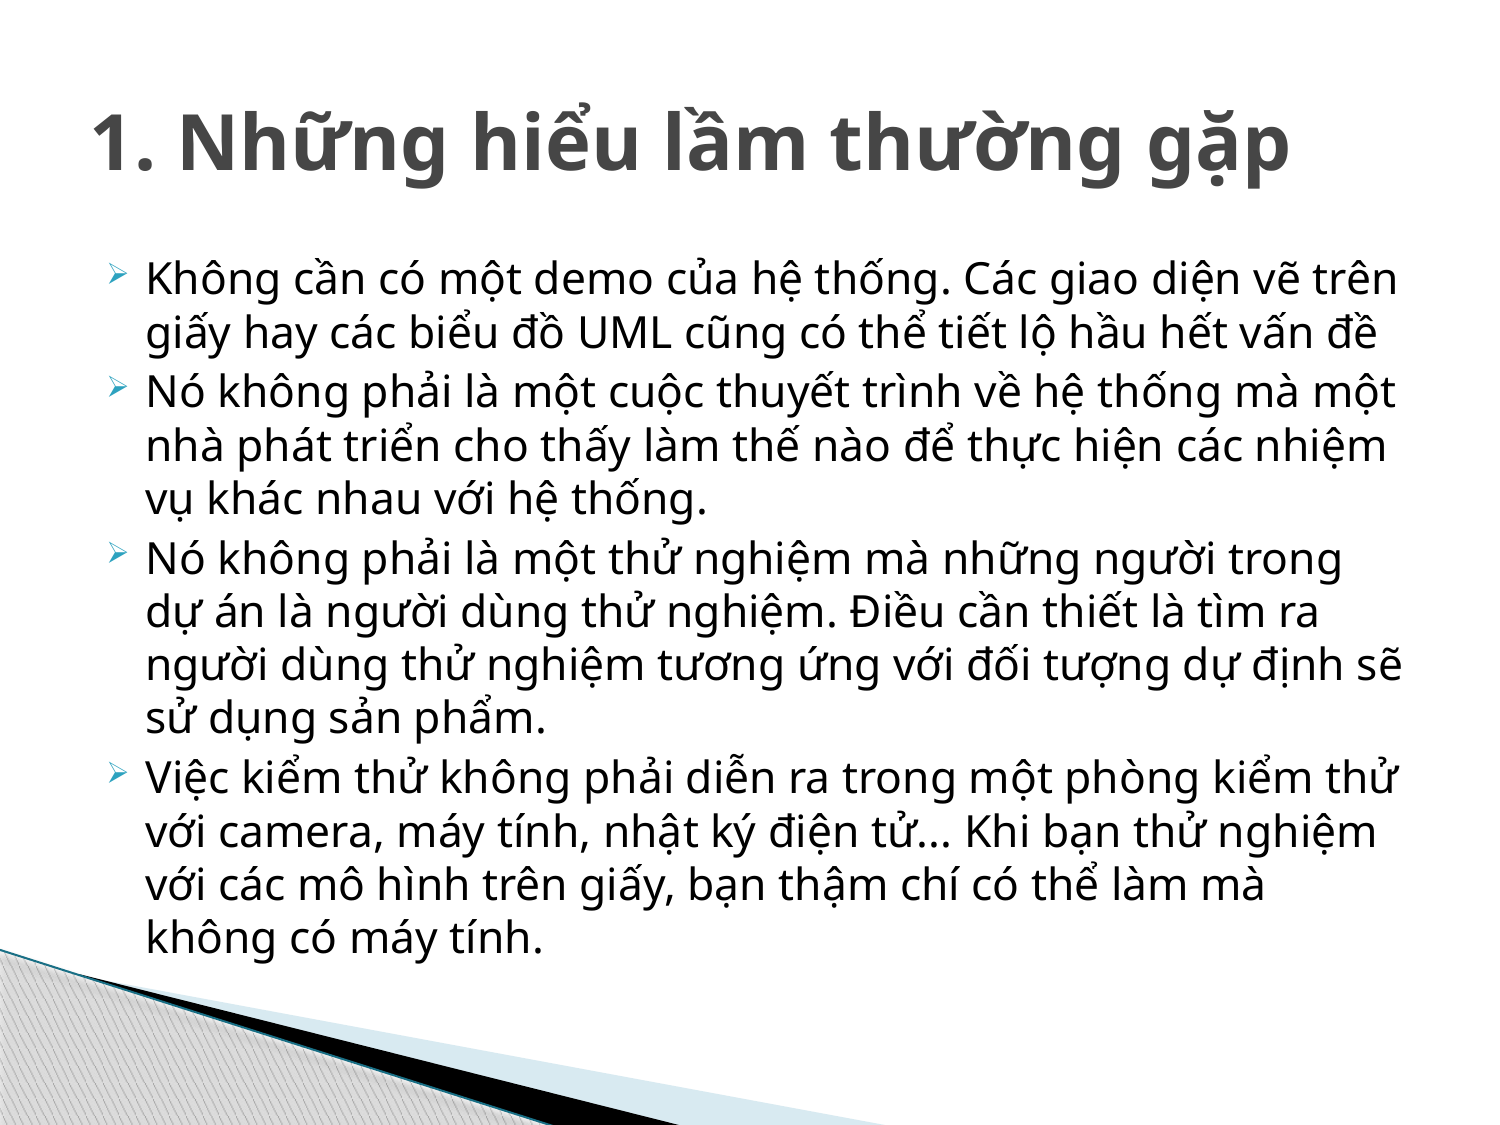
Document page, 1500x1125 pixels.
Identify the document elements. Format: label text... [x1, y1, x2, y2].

list Không cần có một demo của hệ thống. Các giao diện vẽ trên giấy hay các biểu đồ UML cũng có thể tiết lộ hầu hết vấn đề Nó không phải là một cuộc thuyết trình về hệ thống mà một nhà phát triển cho thấy làm thế nào để thực hiện các nhiệm vụ khác nhau với hệ thống. Nó không phải là một thử nghiệm mà những người trong dự án là người dùng thử nghiệm. Điều cần thiết là tìm ra người dùng thử nghiệm tương ứng với đối tượng dự định sẽ sử dụng sản phẩm. Việc kiểm thử không phải diễn ra trong một phòng kiểm thử với camera, máy tính, nhật ký điện tử... Khi bạn thử nghiệm với các mô hình trên giấy, bạn thậm chí có thể làm mà không có máy tính. [75, 243, 1425, 986]
title 1. Những hiểu lầm thường gặp [75, 45, 1425, 233]
